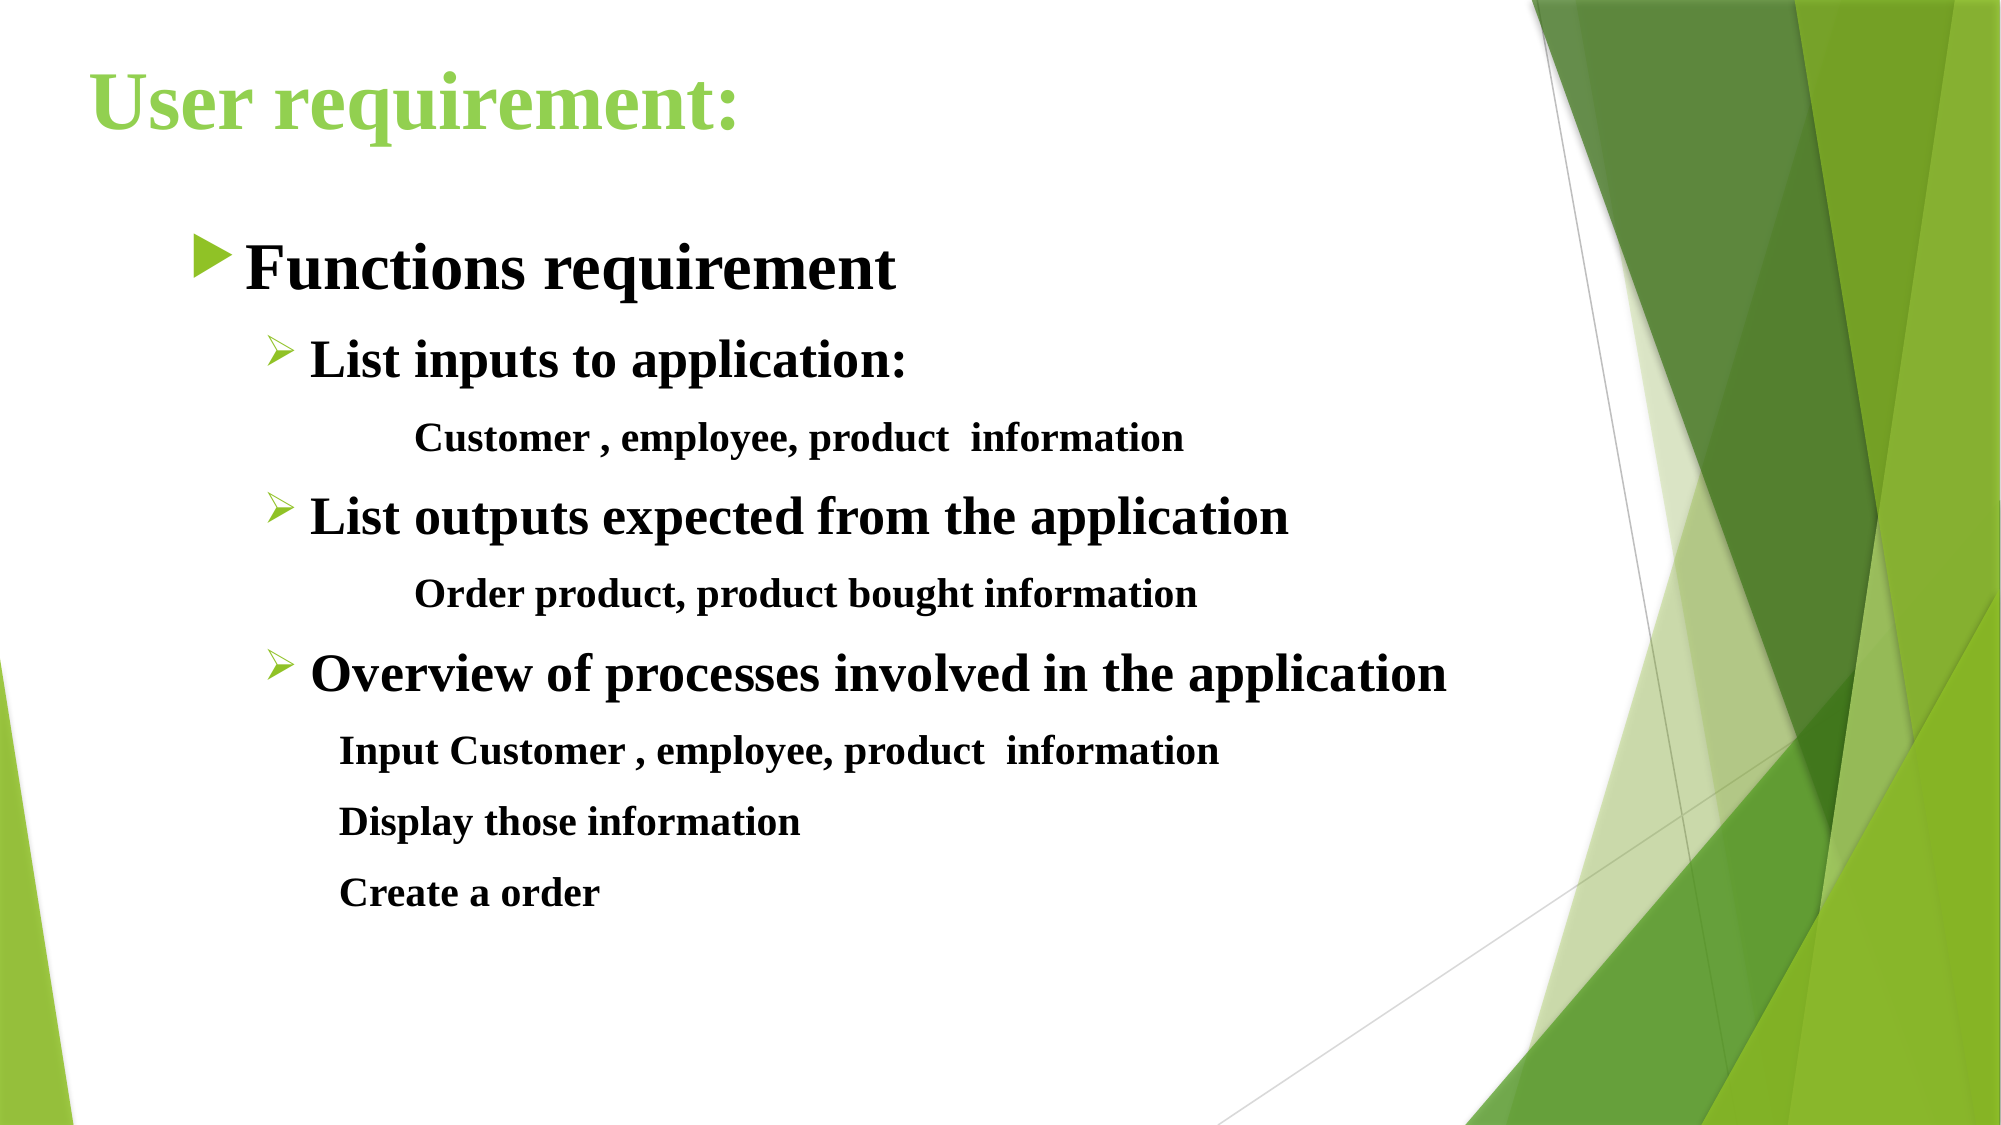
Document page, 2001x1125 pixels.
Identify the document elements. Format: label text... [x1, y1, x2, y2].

list Functions requirement List inputs to application: Customer , employee, product information List outputs expected from the application Order product, product bought information Overview of processes involved in the application Input Customer , employee, product information Display those information Create a order [174, 215, 1470, 954]
title User requirement: [73, 39, 817, 250]
